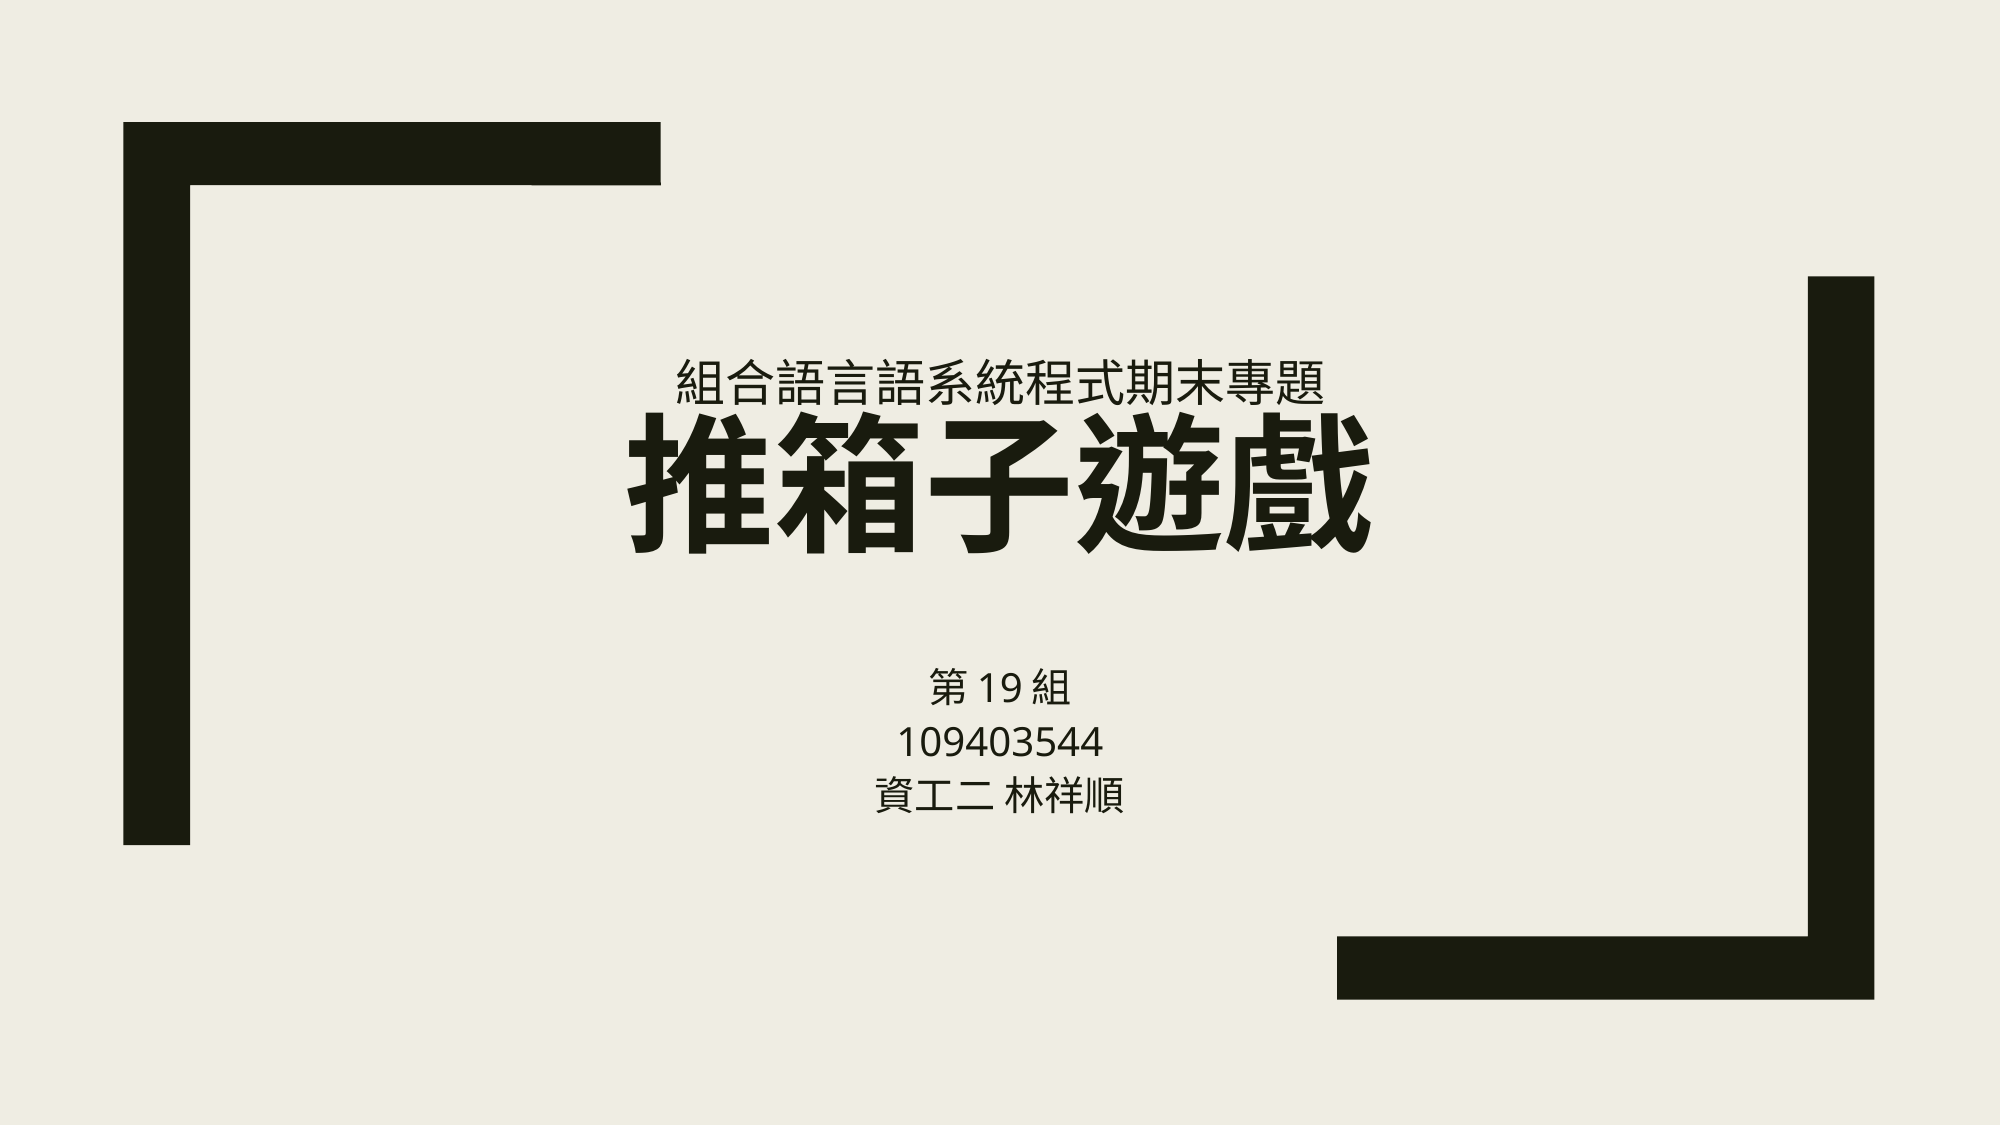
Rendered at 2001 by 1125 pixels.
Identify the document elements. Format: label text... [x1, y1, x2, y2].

subtitle 第19組 109403544 資工二 林祥順 [439, 649, 1561, 828]
title 組合語言語系統程式期末專題 推箱子遊戲 [314, 293, 1686, 638]
